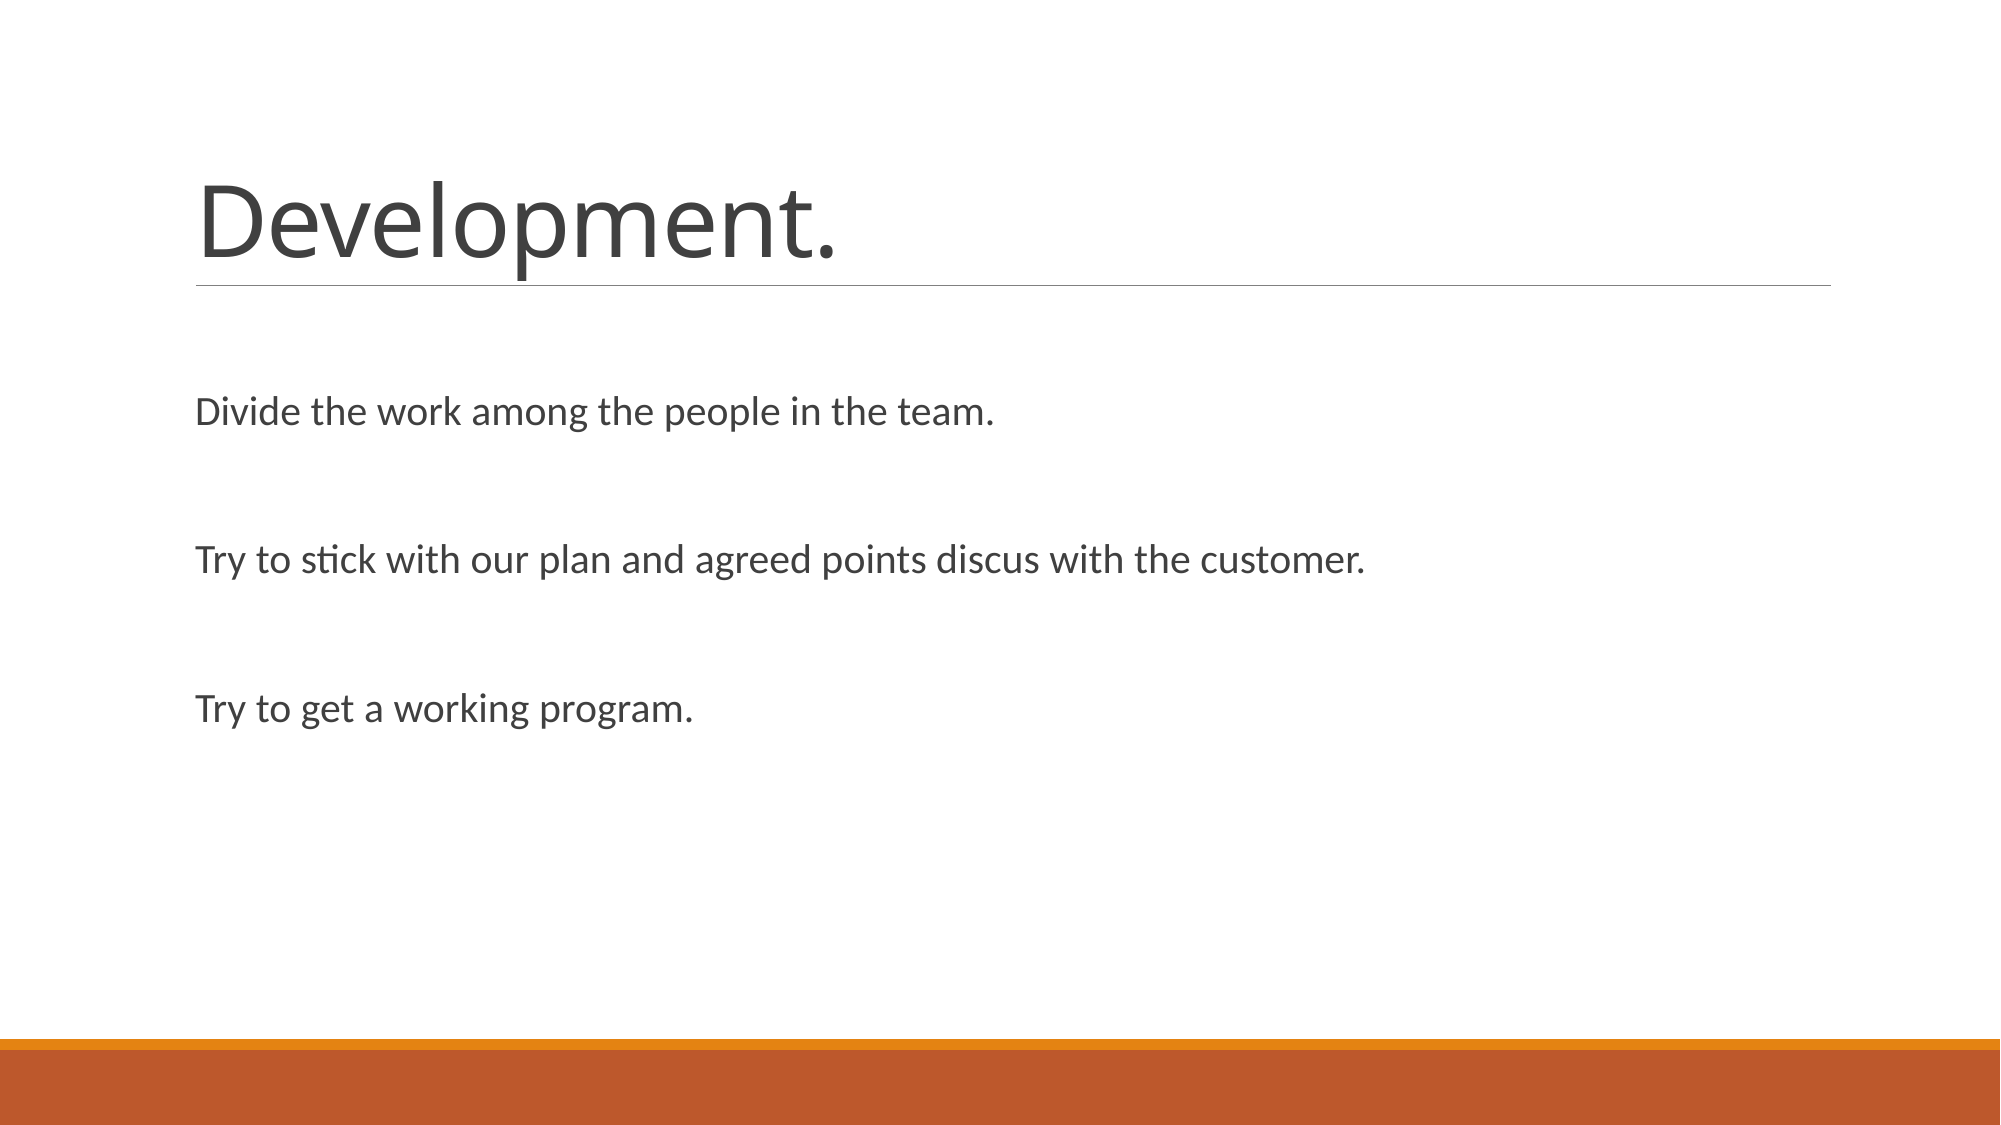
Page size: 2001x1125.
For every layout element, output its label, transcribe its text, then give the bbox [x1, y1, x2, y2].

title Development. [180, 47, 1830, 285]
list Divide the work among the people in the team. Try to stick with our plan and agreed points discus with the customer. Try to get a working program. [180, 302, 1830, 963]
